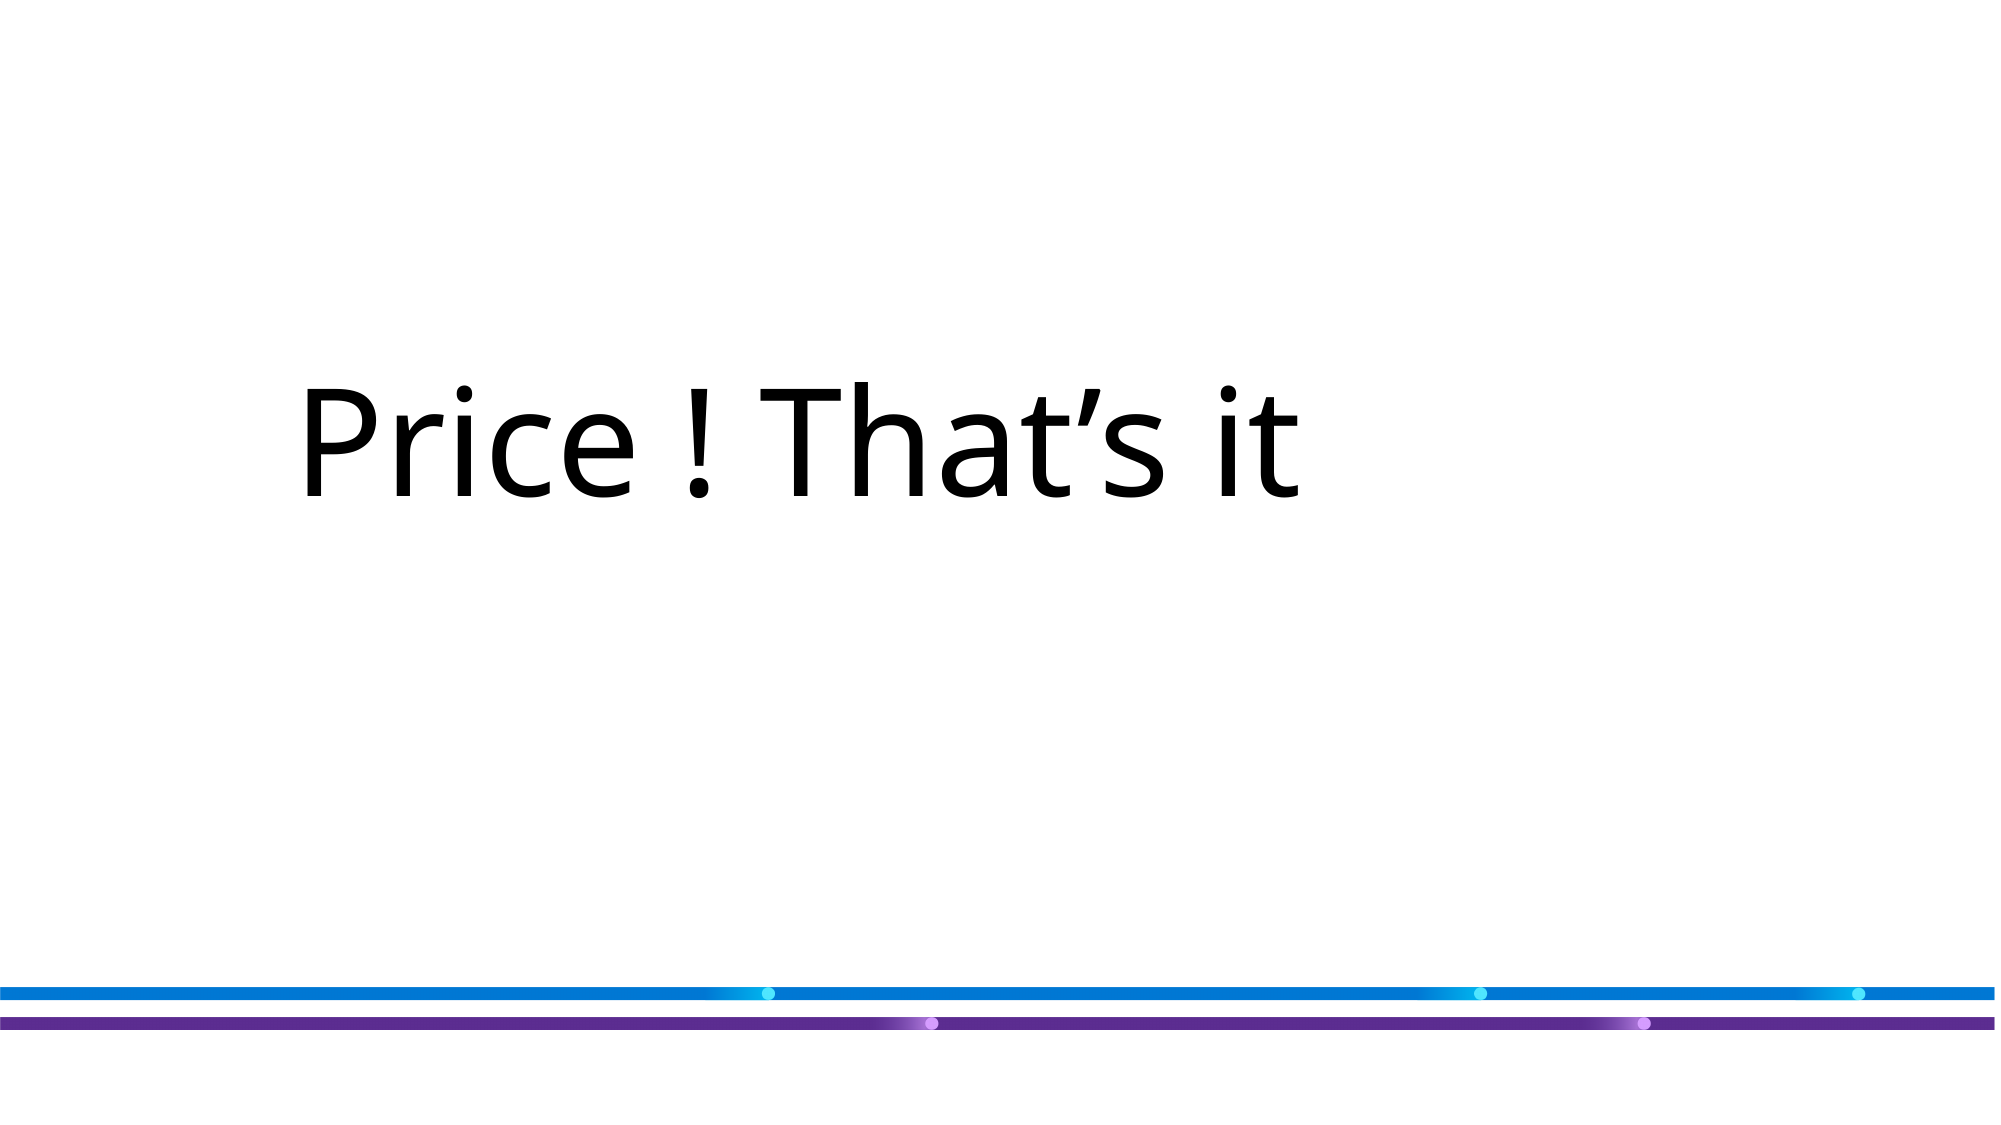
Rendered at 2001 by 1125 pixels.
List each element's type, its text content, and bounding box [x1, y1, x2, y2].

picture [0, 987, 293, 1030]
list Price ! That’s it [293, 346, 2000, 1047]
